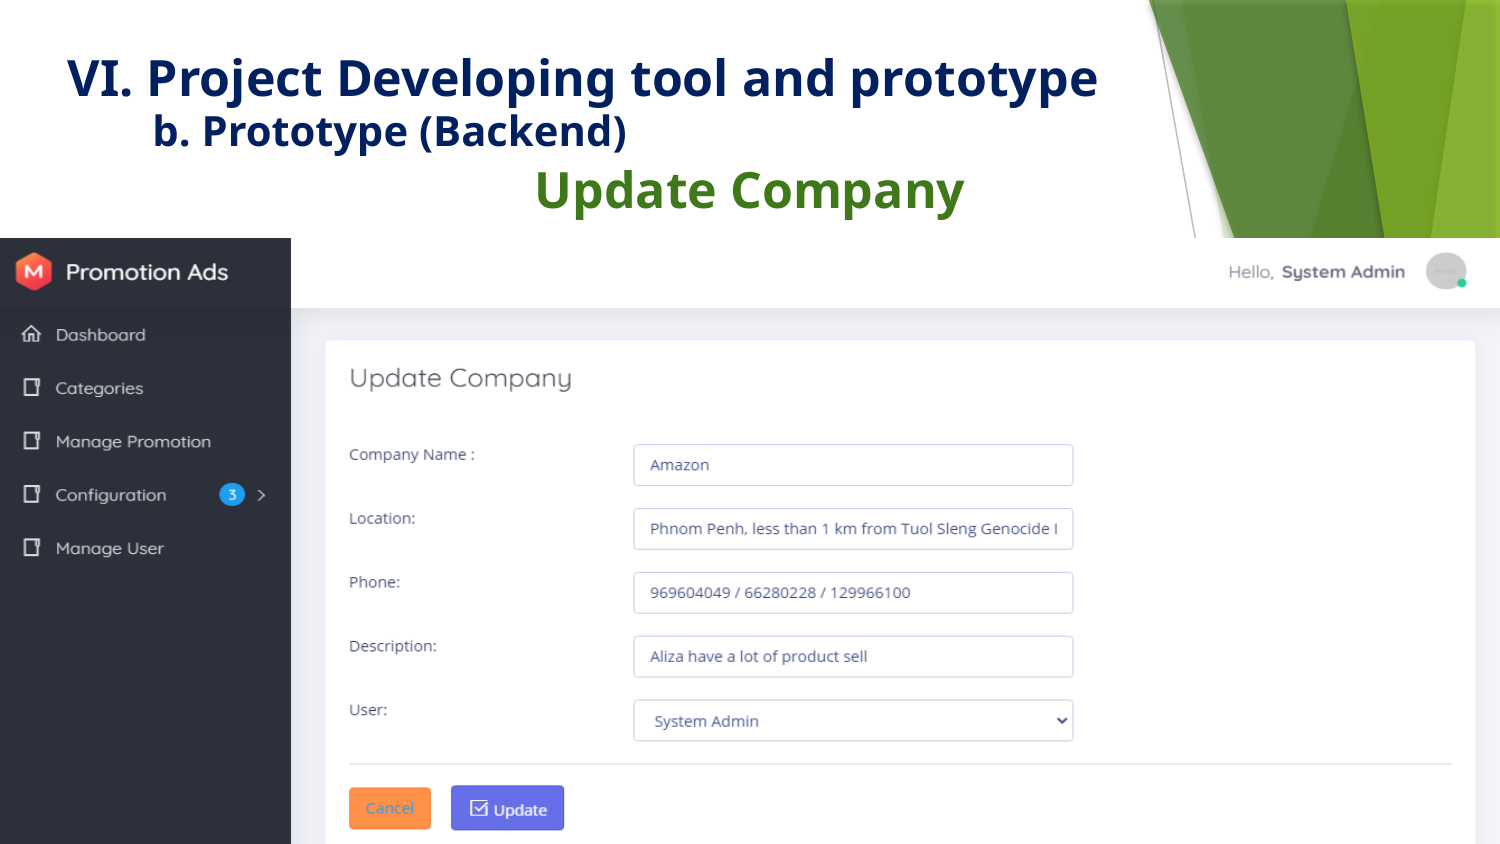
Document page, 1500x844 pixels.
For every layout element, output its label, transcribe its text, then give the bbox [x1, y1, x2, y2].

list Update Company [488, 135, 1012, 237]
text_box VI. Project Developing tool and prototype [52, 23, 1294, 121]
text_box b. Prototype (Backend) [137, 93, 853, 170]
picture [0, 238, 1500, 844]
